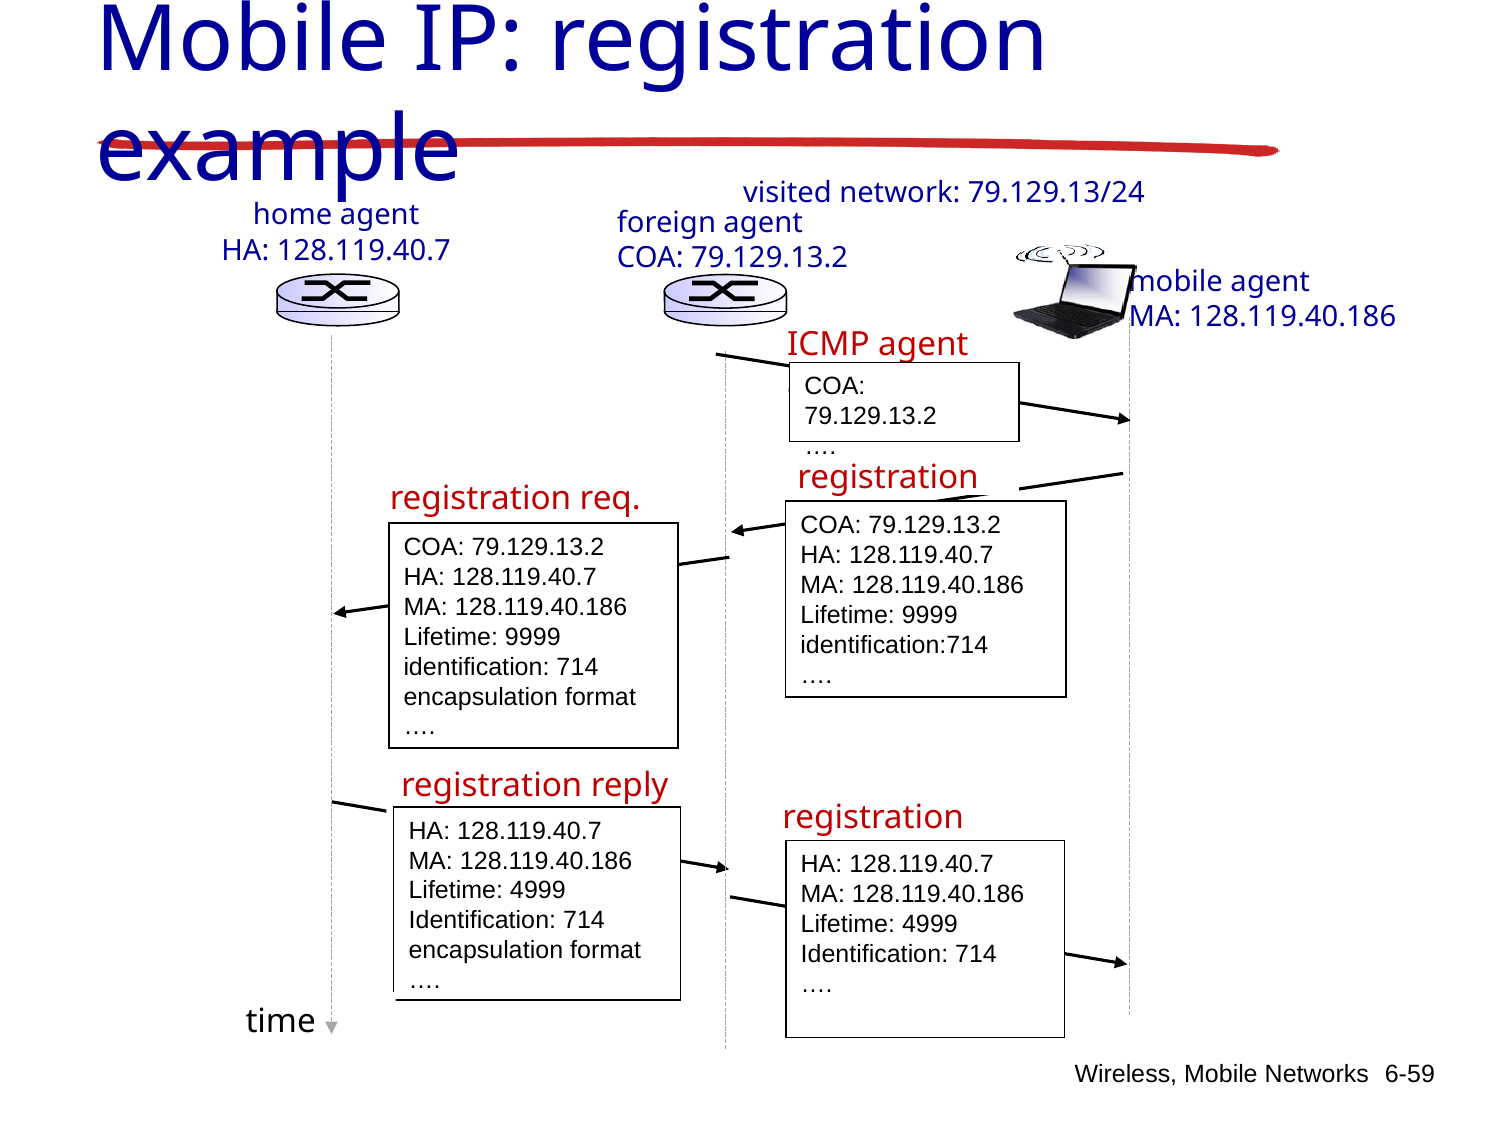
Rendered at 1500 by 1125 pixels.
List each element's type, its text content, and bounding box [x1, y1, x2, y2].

text_box mobile agent MA: 128.119.40.186 [1141, 255, 1412, 340]
slide_number 6-59 [1339, 1050, 1450, 1125]
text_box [715, 314, 1131, 442]
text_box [731, 788, 1128, 1038]
picture [92, 132, 1293, 162]
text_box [1012, 242, 1137, 340]
text_box visited network: 79.129.13/24 [728, 171, 1160, 216]
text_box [664, 274, 788, 327]
footer Wireless, Mobile Networks [750, 1050, 1339, 1103]
text_box time [230, 992, 396, 1049]
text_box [731, 449, 1124, 698]
title Mobile IP: registration example [80, 11, 1356, 167]
text_box home agent HA: 128.119.40.7 [206, 188, 466, 274]
text_box foreign agent COA: 79.129.13.2 [602, 196, 863, 316]
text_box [335, 757, 721, 1001]
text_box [333, 468, 730, 749]
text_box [276, 273, 400, 326]
